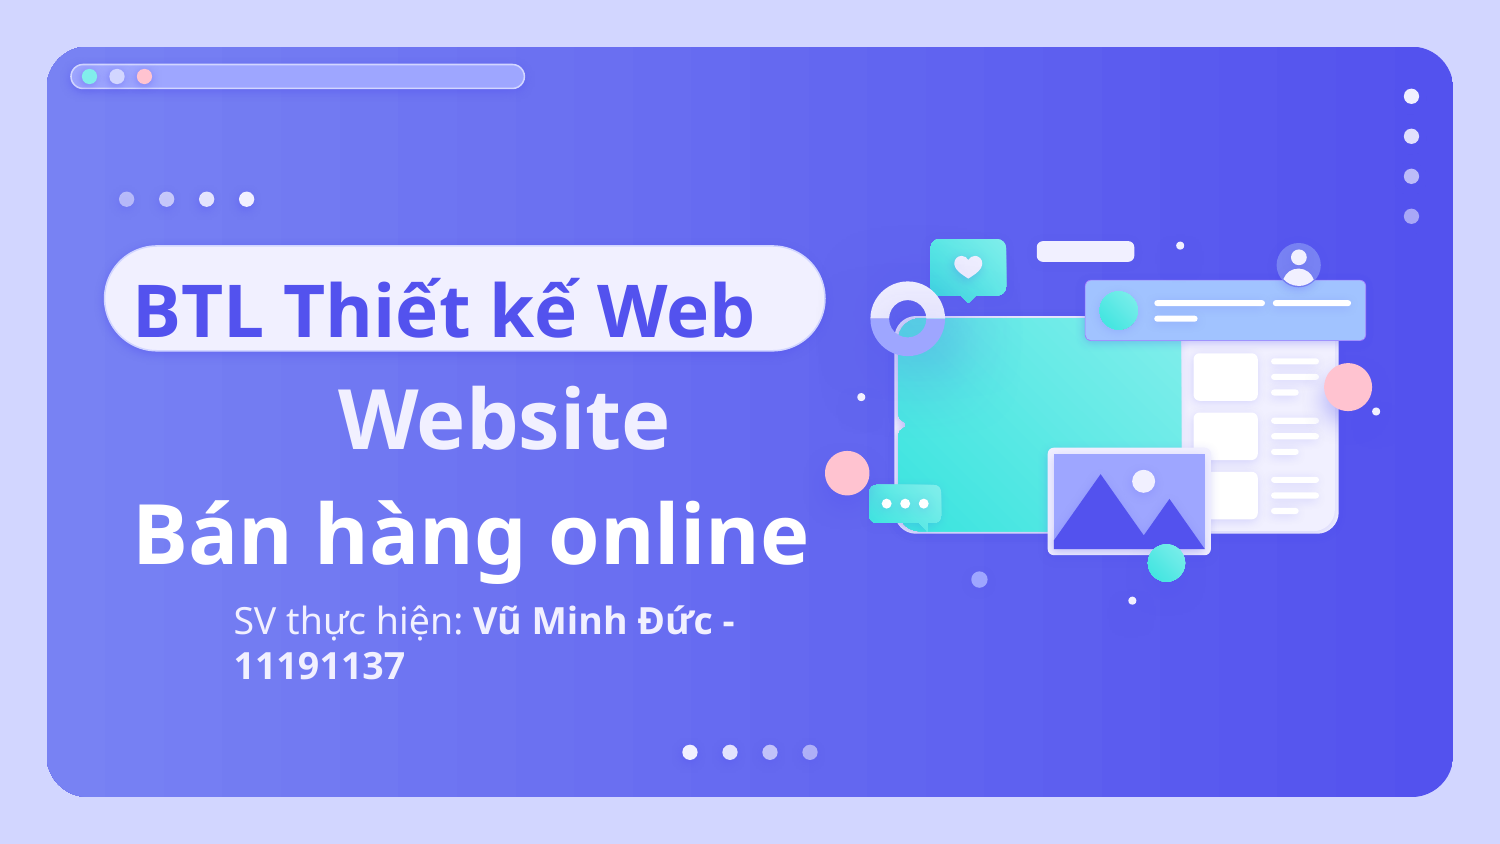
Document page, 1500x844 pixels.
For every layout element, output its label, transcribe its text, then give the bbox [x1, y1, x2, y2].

text_box [104, 245, 819, 332]
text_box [824, 238, 1381, 605]
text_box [118, 191, 255, 208]
subtitle SV thực hiện: Vũ Minh Đức - 11191137 [218, 581, 802, 660]
title BTL Thiết kế Web Website Bán hàng online [116, 279, 819, 554]
